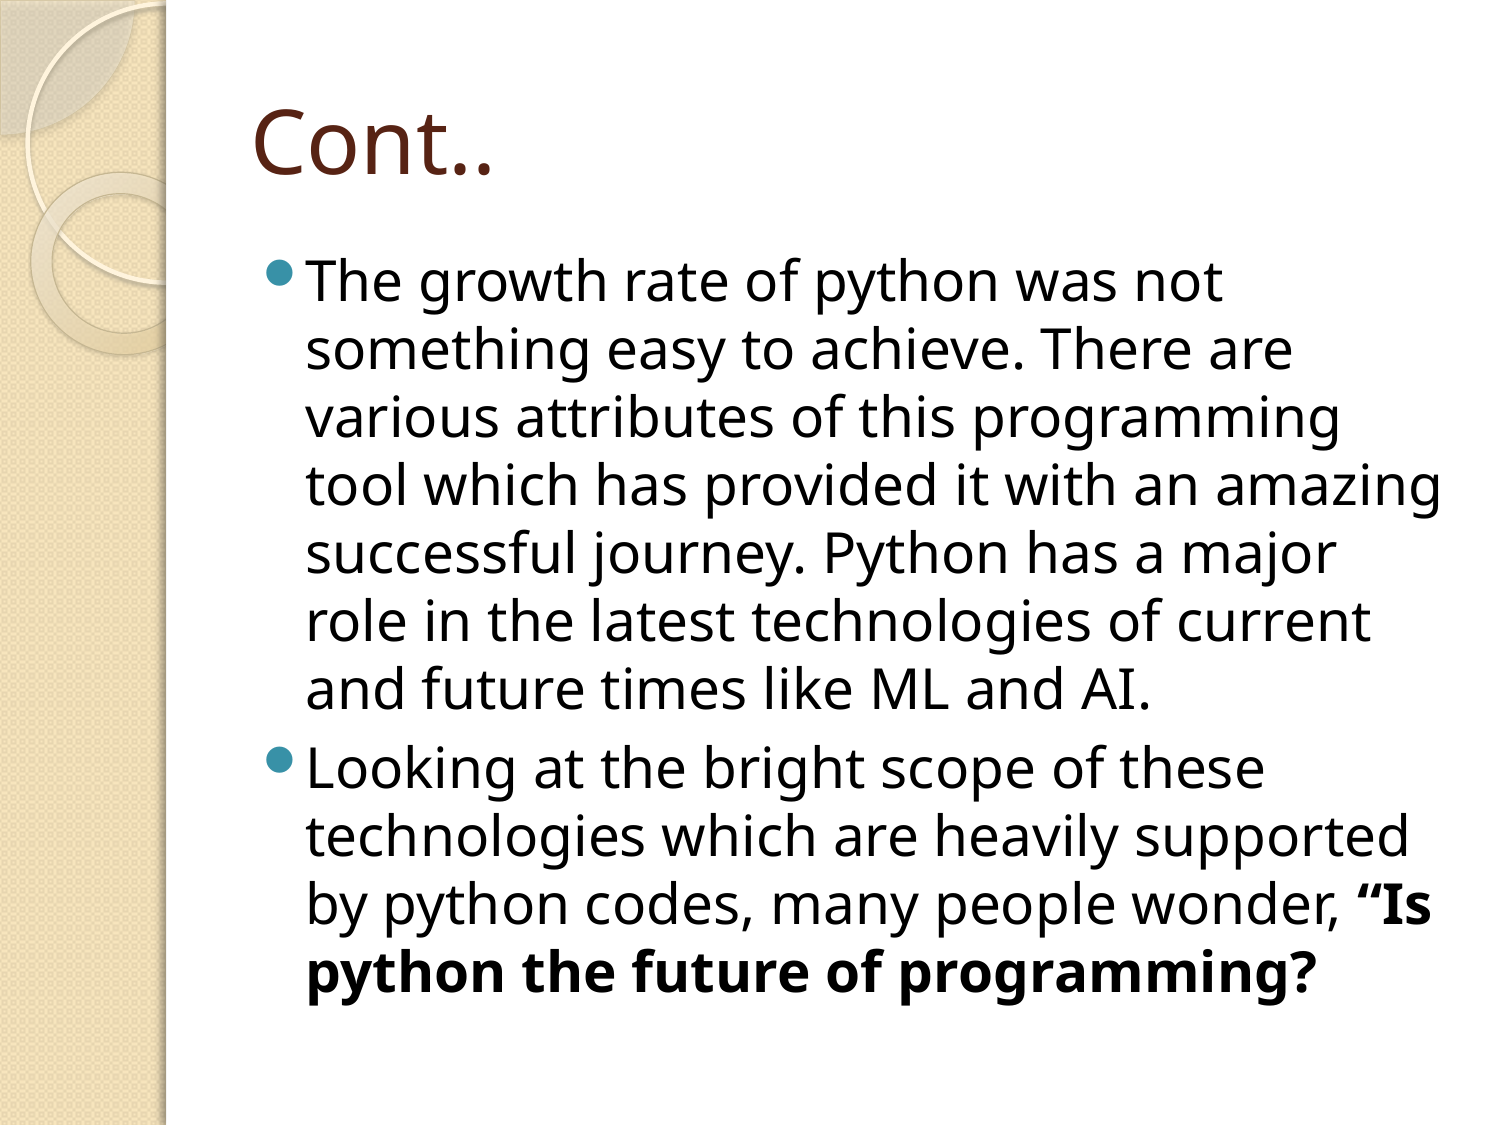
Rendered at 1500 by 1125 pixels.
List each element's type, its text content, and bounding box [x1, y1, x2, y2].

list The growth rate of python was not something easy to achieve. There are various attributes of this programming tool which has provided it with an amazing successful journey. Python has a major role in the latest technologies of current and future times like ML and AI. Looking at the bright scope of these technologies which are heavily supported by python codes, many people wonder, “Is python the future of programming? [235, 237, 1466, 1025]
title Cont.. [235, 45, 1466, 233]
